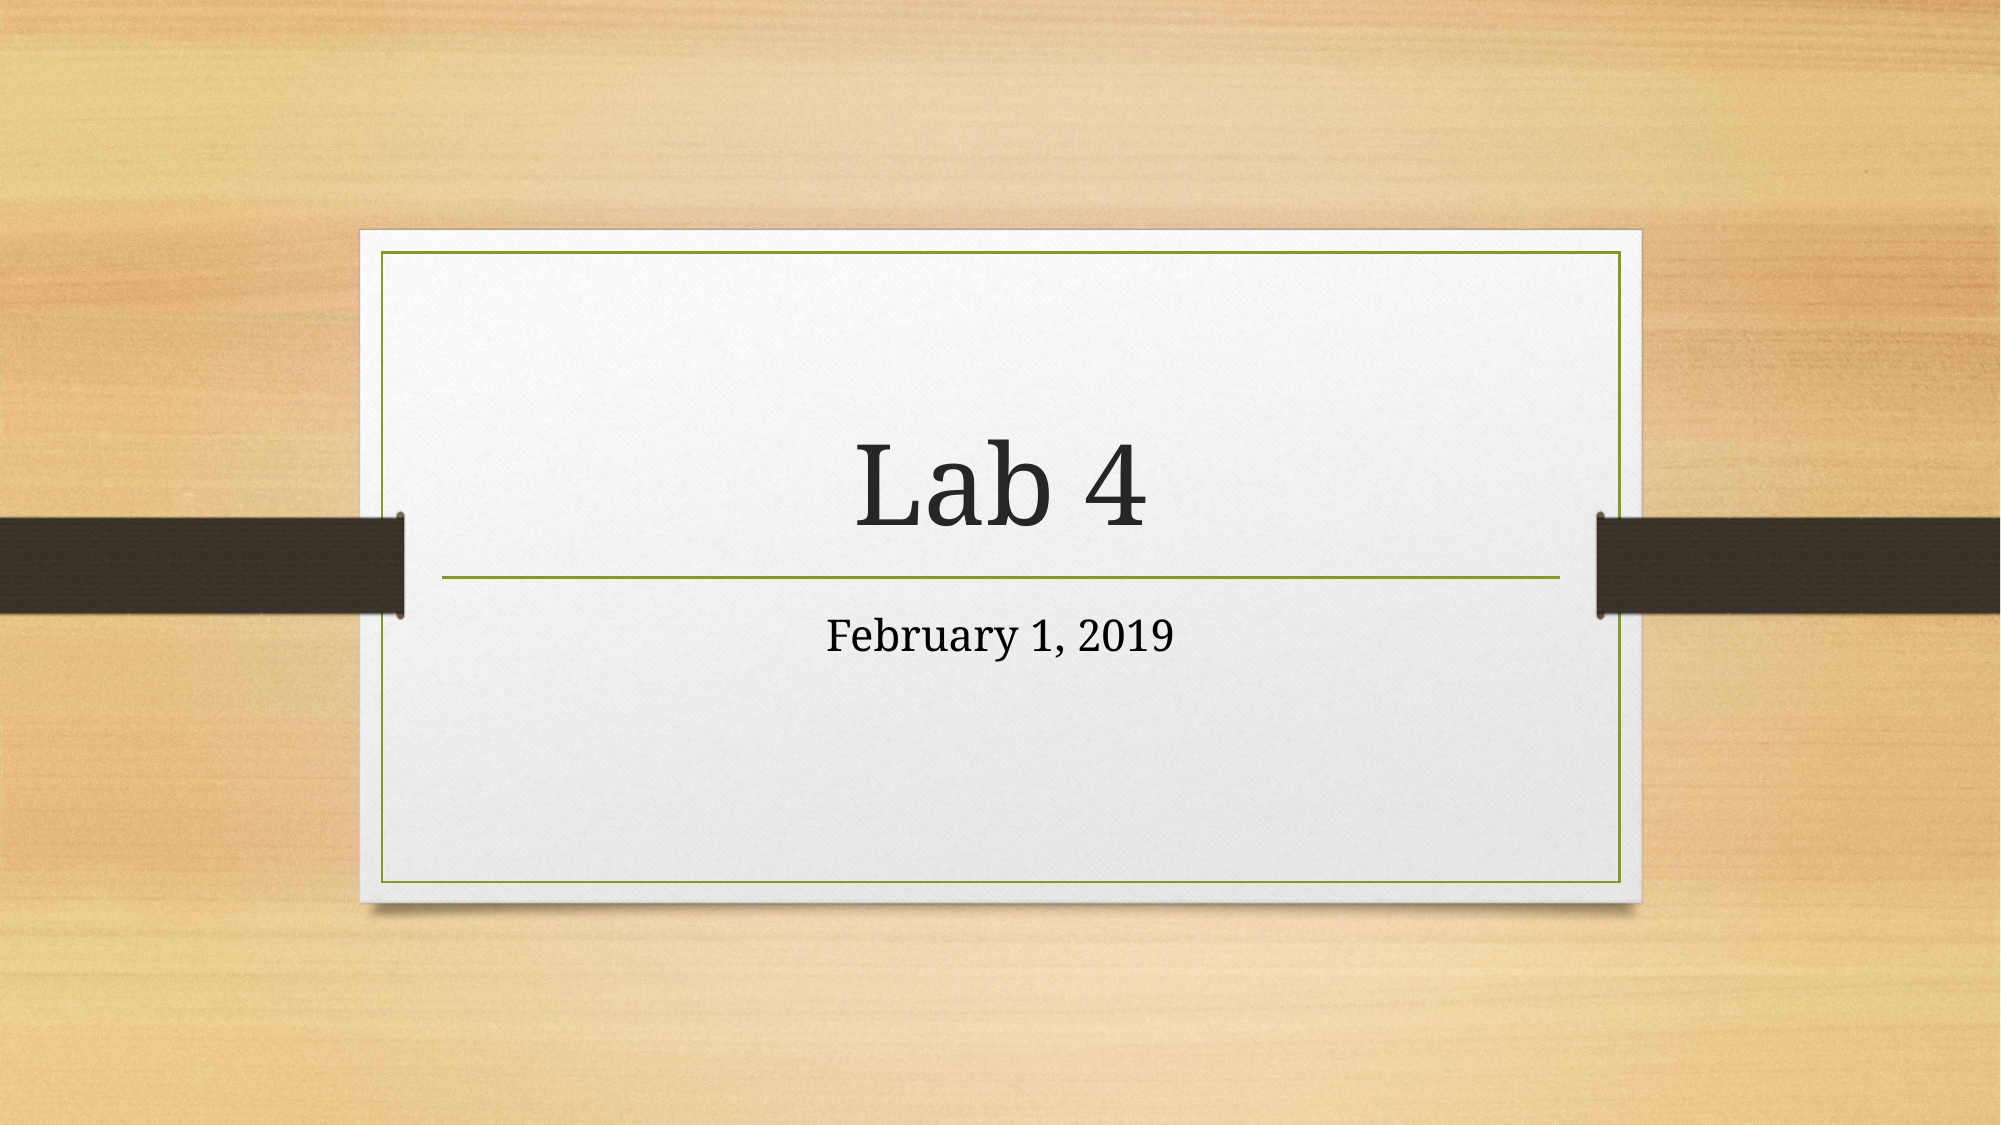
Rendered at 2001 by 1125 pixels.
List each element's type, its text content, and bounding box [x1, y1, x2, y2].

picture [0, 0, 2001, 1125]
subtitle February 1, 2019 [441, 600, 1560, 817]
title Lab 4 [441, 306, 1560, 556]
